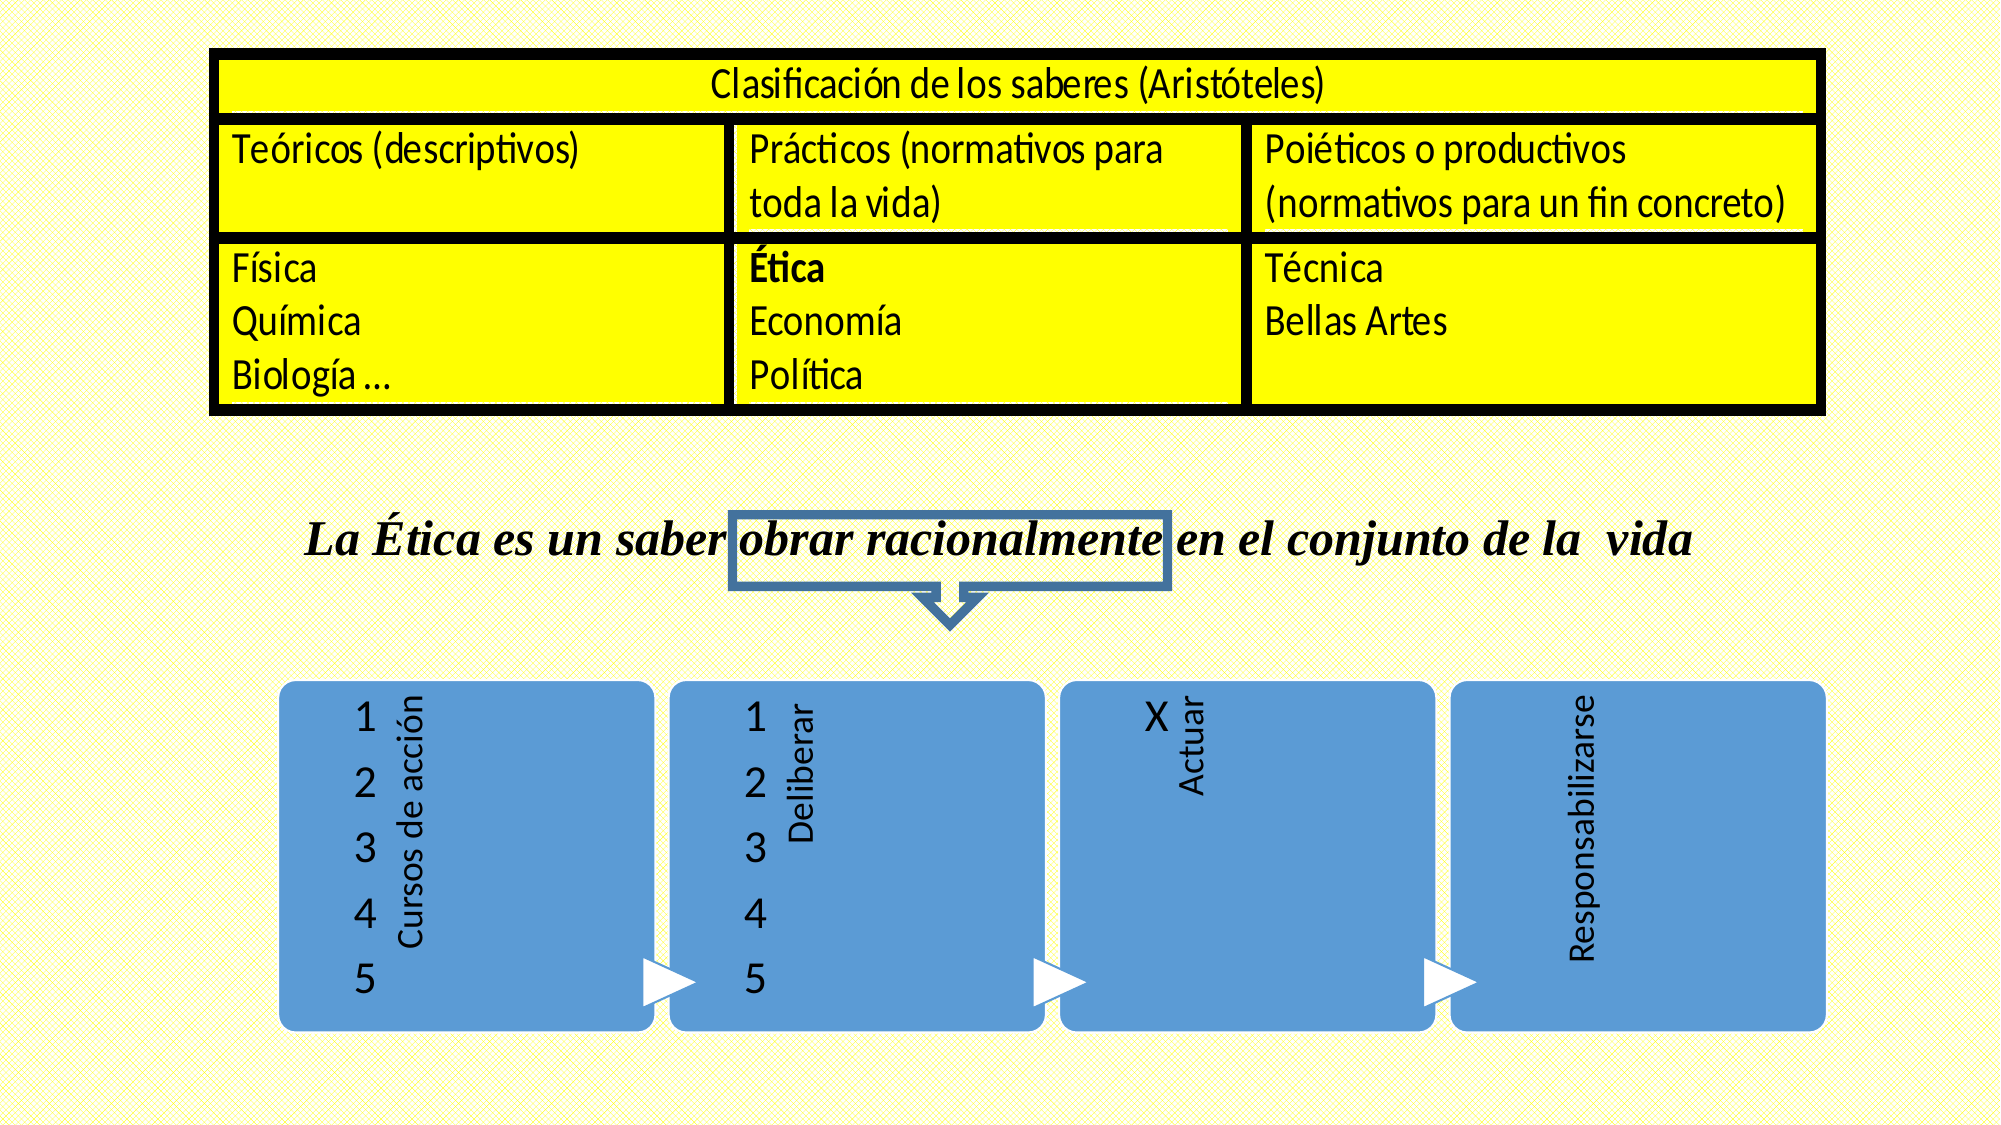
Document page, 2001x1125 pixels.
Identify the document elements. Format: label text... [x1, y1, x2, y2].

text_box [731, 515, 1169, 627]
text_box La Ética es un saber obrar racionalmente en el conjunto de la vida [140, 0, 1975, 735]
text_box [277, 679, 1828, 1033]
picture [208, 47, 1828, 515]
